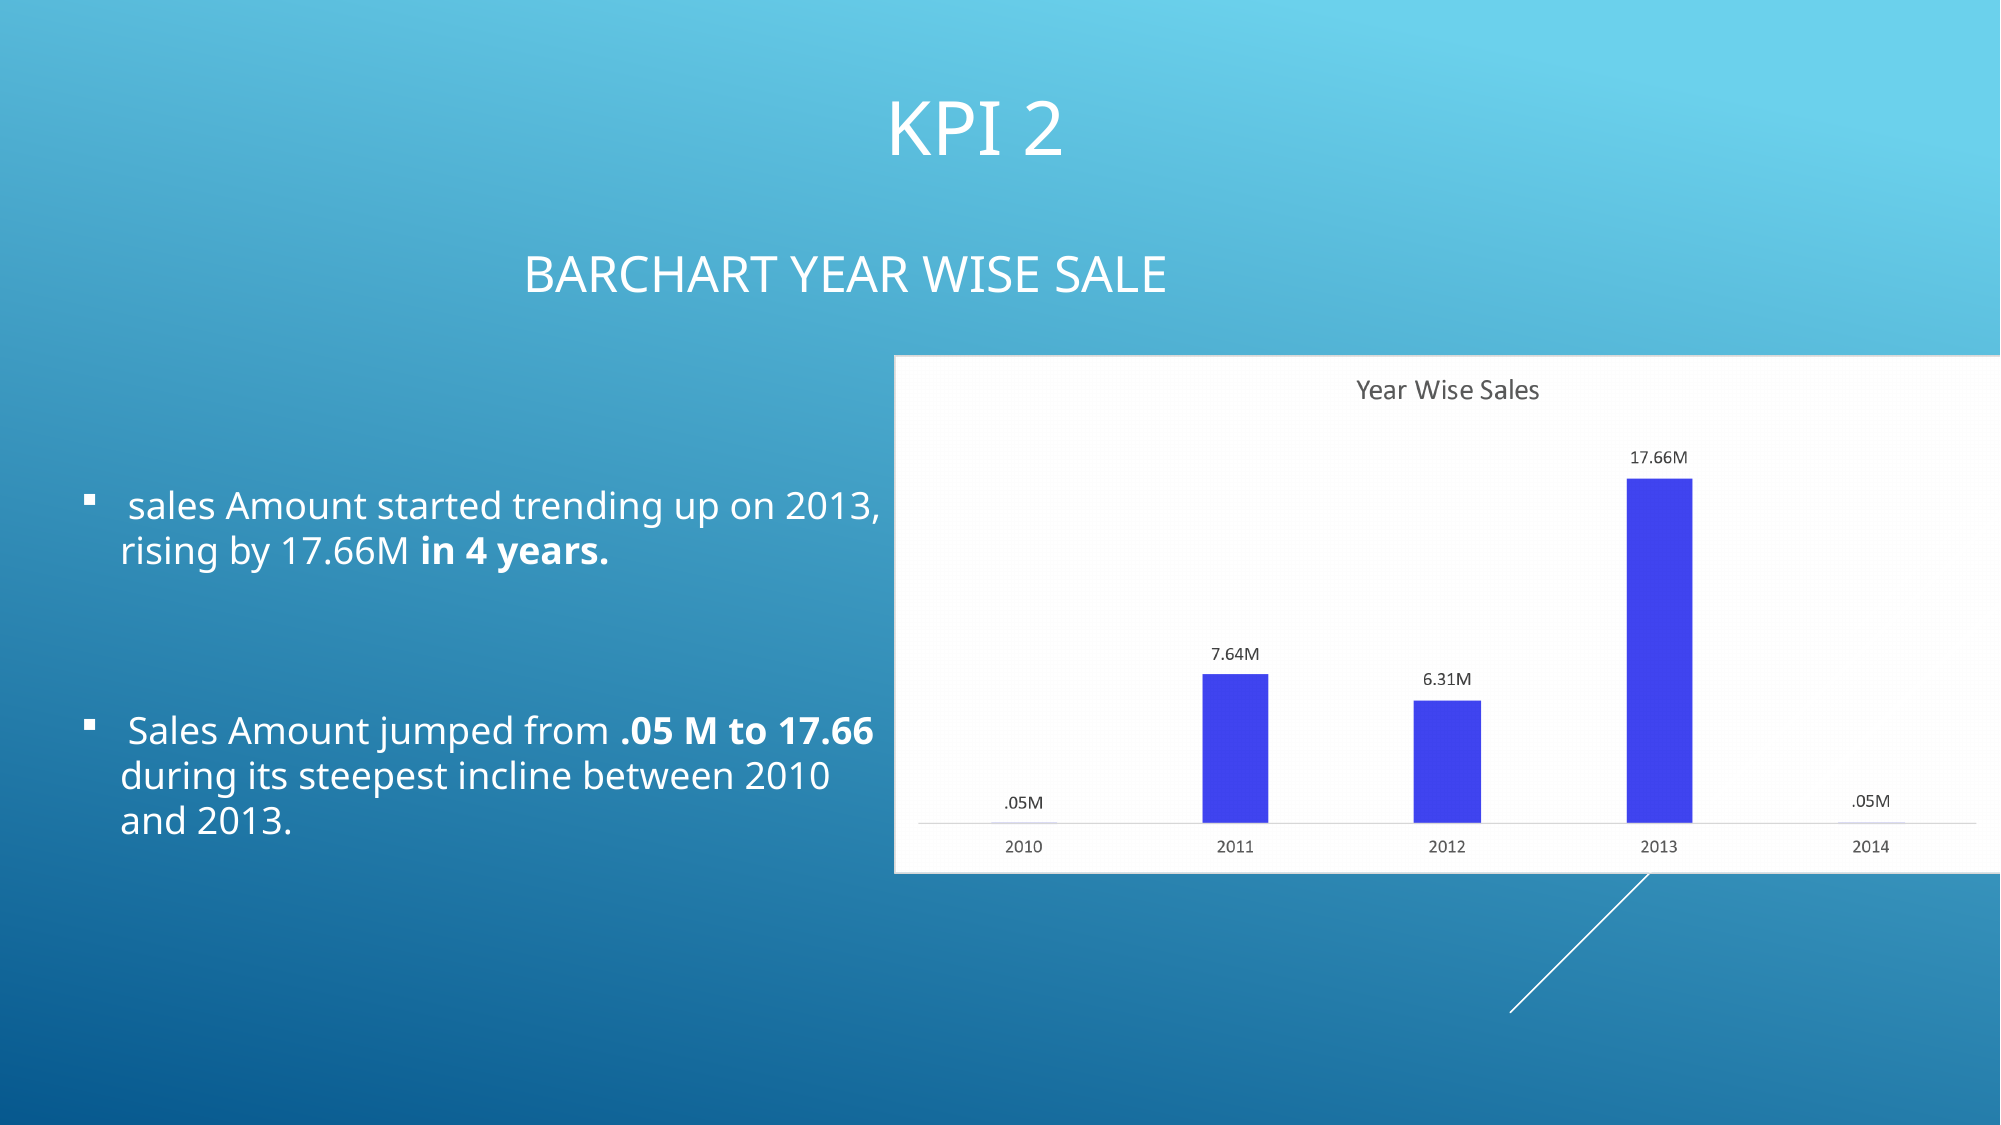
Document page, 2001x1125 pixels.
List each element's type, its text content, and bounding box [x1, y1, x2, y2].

text_box BARCHART YEAR WISE SALE sales Amount started trending up on 2013, rising by 17.66M in 4 years.﻿﻿﻿ Sales Amount jumped from .05 M to 17.66 during its steepest incline between 2010 and 2013.﻿﻿ [66, 175, 1228, 850]
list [894, 354, 2000, 875]
title kpI 2 [275, 1, 1676, 249]
